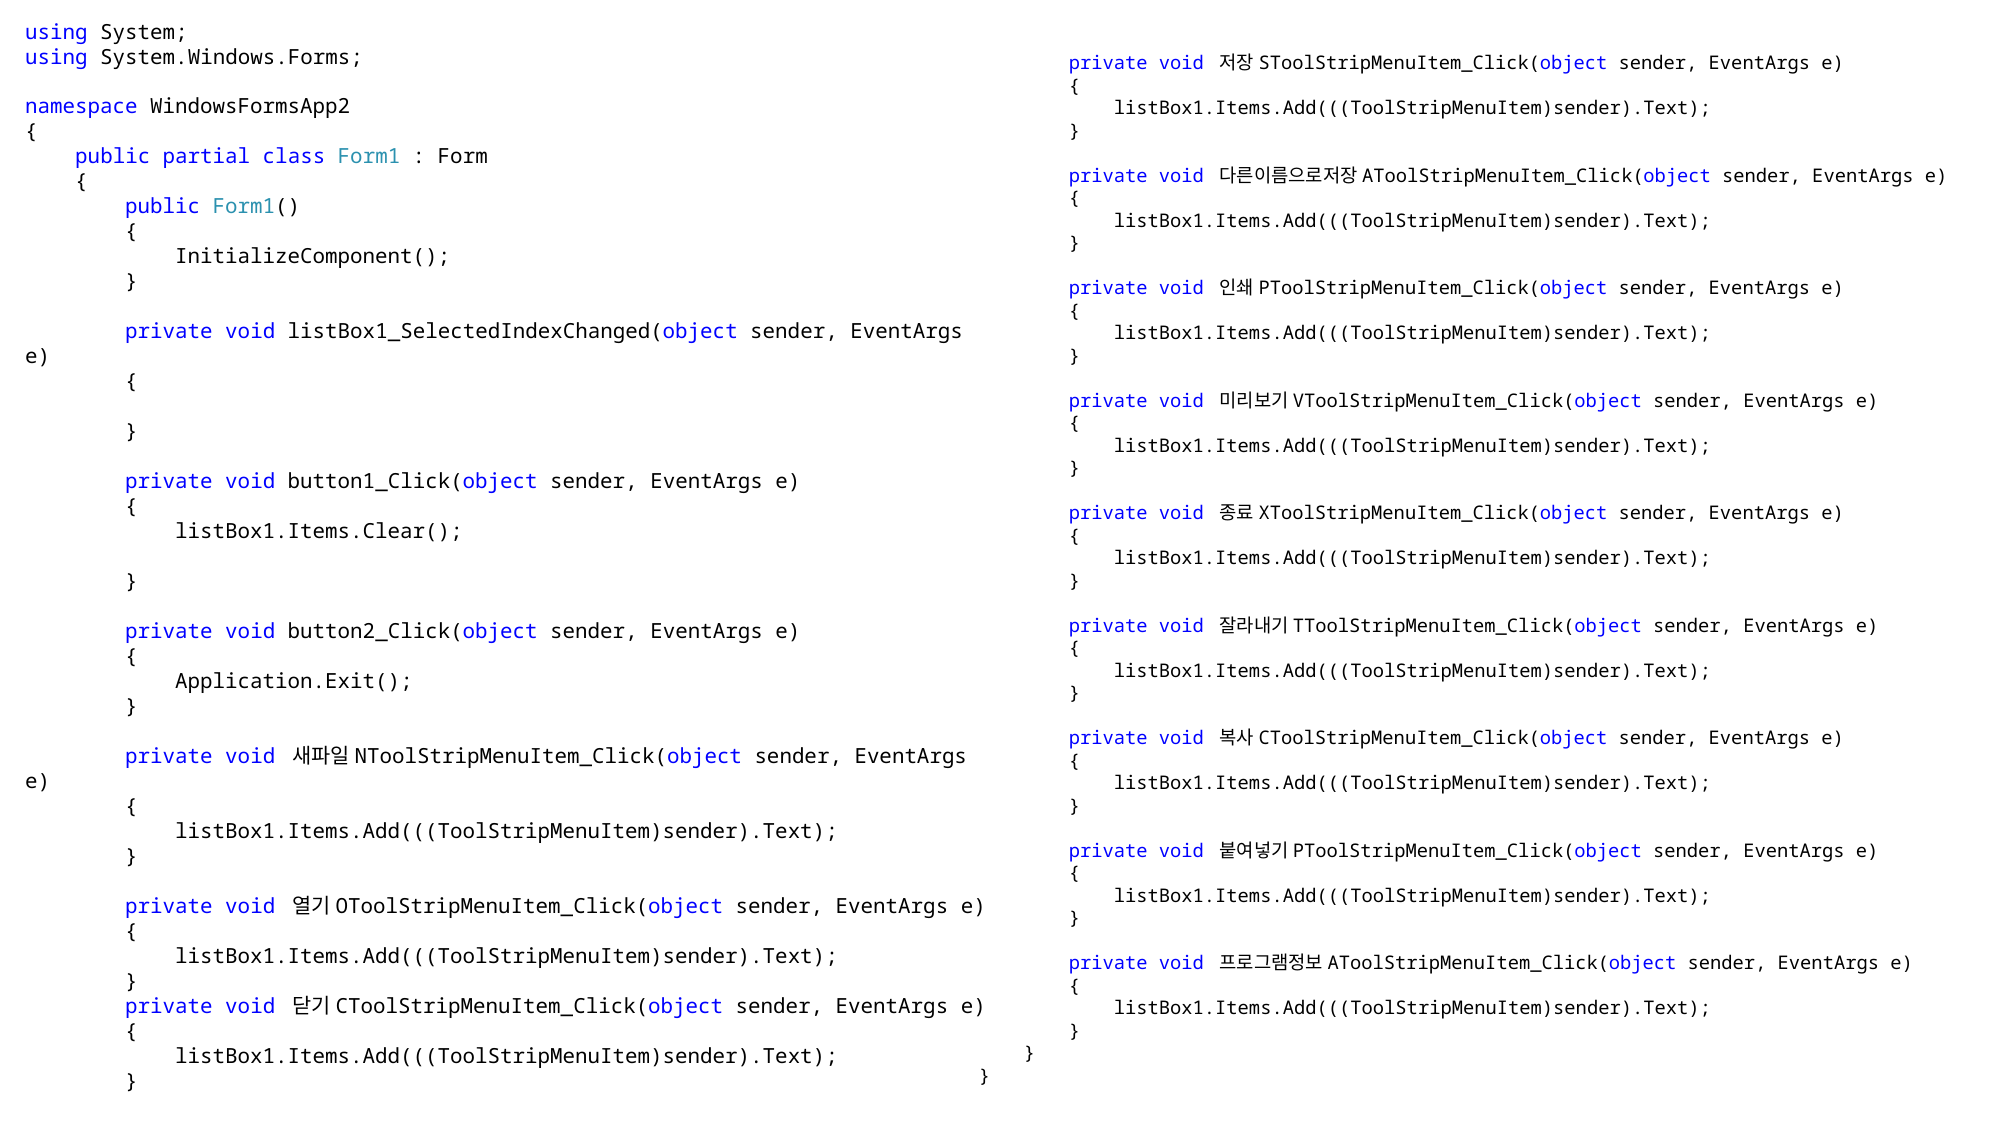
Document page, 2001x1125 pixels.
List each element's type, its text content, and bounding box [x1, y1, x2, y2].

text_box using System; using System.Windows.Forms; namespace WindowsFormsApp2 { public partial class Form1 : Form { public Form1() { InitializeComponent(); } private void listBox1_SelectedIndexChanged(object sender, EventArgs e) { } private void button1_Click(object sender, EventArgs e) { listBox1.Items.Clear(); } private void button2_Click(object sender, EventArgs e) { Application.Exit(); } private void 새파일NToolStripMenuItem_Click(object sender, EventArgs e) { listBox1.Items.Add(((ToolStripMenuItem)sender).Text); } private void 열기OToolStripMenuItem_Click(object sender, EventArgs e) { listBox1.Items.Add(((ToolStripMenuItem)sender).Text); } private void 닫기CToolStripMenuItem_Click(object sender, EventArgs e) { listBox1.Items.Add(((ToolStripMenuItem)sender).Text); } [10, 10, 1011, 1125]
text_box private void 저장SToolStripMenuItem_Click(object sender, EventArgs e) { listBox1.Items.Add(((ToolStripMenuItem)sender).Text); } private void 다른이름으로저장AToolStripMenuItem_Click(object sender, EventArgs e) { listBox1.Items.Add(((ToolStripMenuItem)sender).Text); } private void 인쇄PToolStripMenuItem_Click(object sender, EventArgs e) { listBox1.Items.Add(((ToolStripMenuItem)sender).Text); } private void 미리보기VToolStripMenuItem_Click(object sender, EventArgs e) { listBox1.Items.Add(((ToolStripMenuItem)sender).Text); } private void 종료XToolStripMenuItem_Click(object sender, EventArgs e) { listBox1.Items.Add(((ToolStripMenuItem)sender).Text); } private void 잘라내기TToolStripMenuItem_Click(object sender, EventArgs e) { listBox1.Items.Add(((ToolStripMenuItem)sender).Text); } private void 복사CToolStripMenuItem_Click(object sender, EventArgs e) { listBox1.Items.Add(((ToolStripMenuItem)sender).Text); } private void 붙여넣기PToolStripMenuItem_Click(object sender, EventArgs e) { listBox1.Items.Add(((ToolStripMenuItem)sender).Text); } private void 프로그램정보AToolStripMenuItem_Click(object sender, EventArgs e) { listBox1.Items.Add(((ToolStripMenuItem)sender).Text); } } } [963, 21, 1964, 1094]
